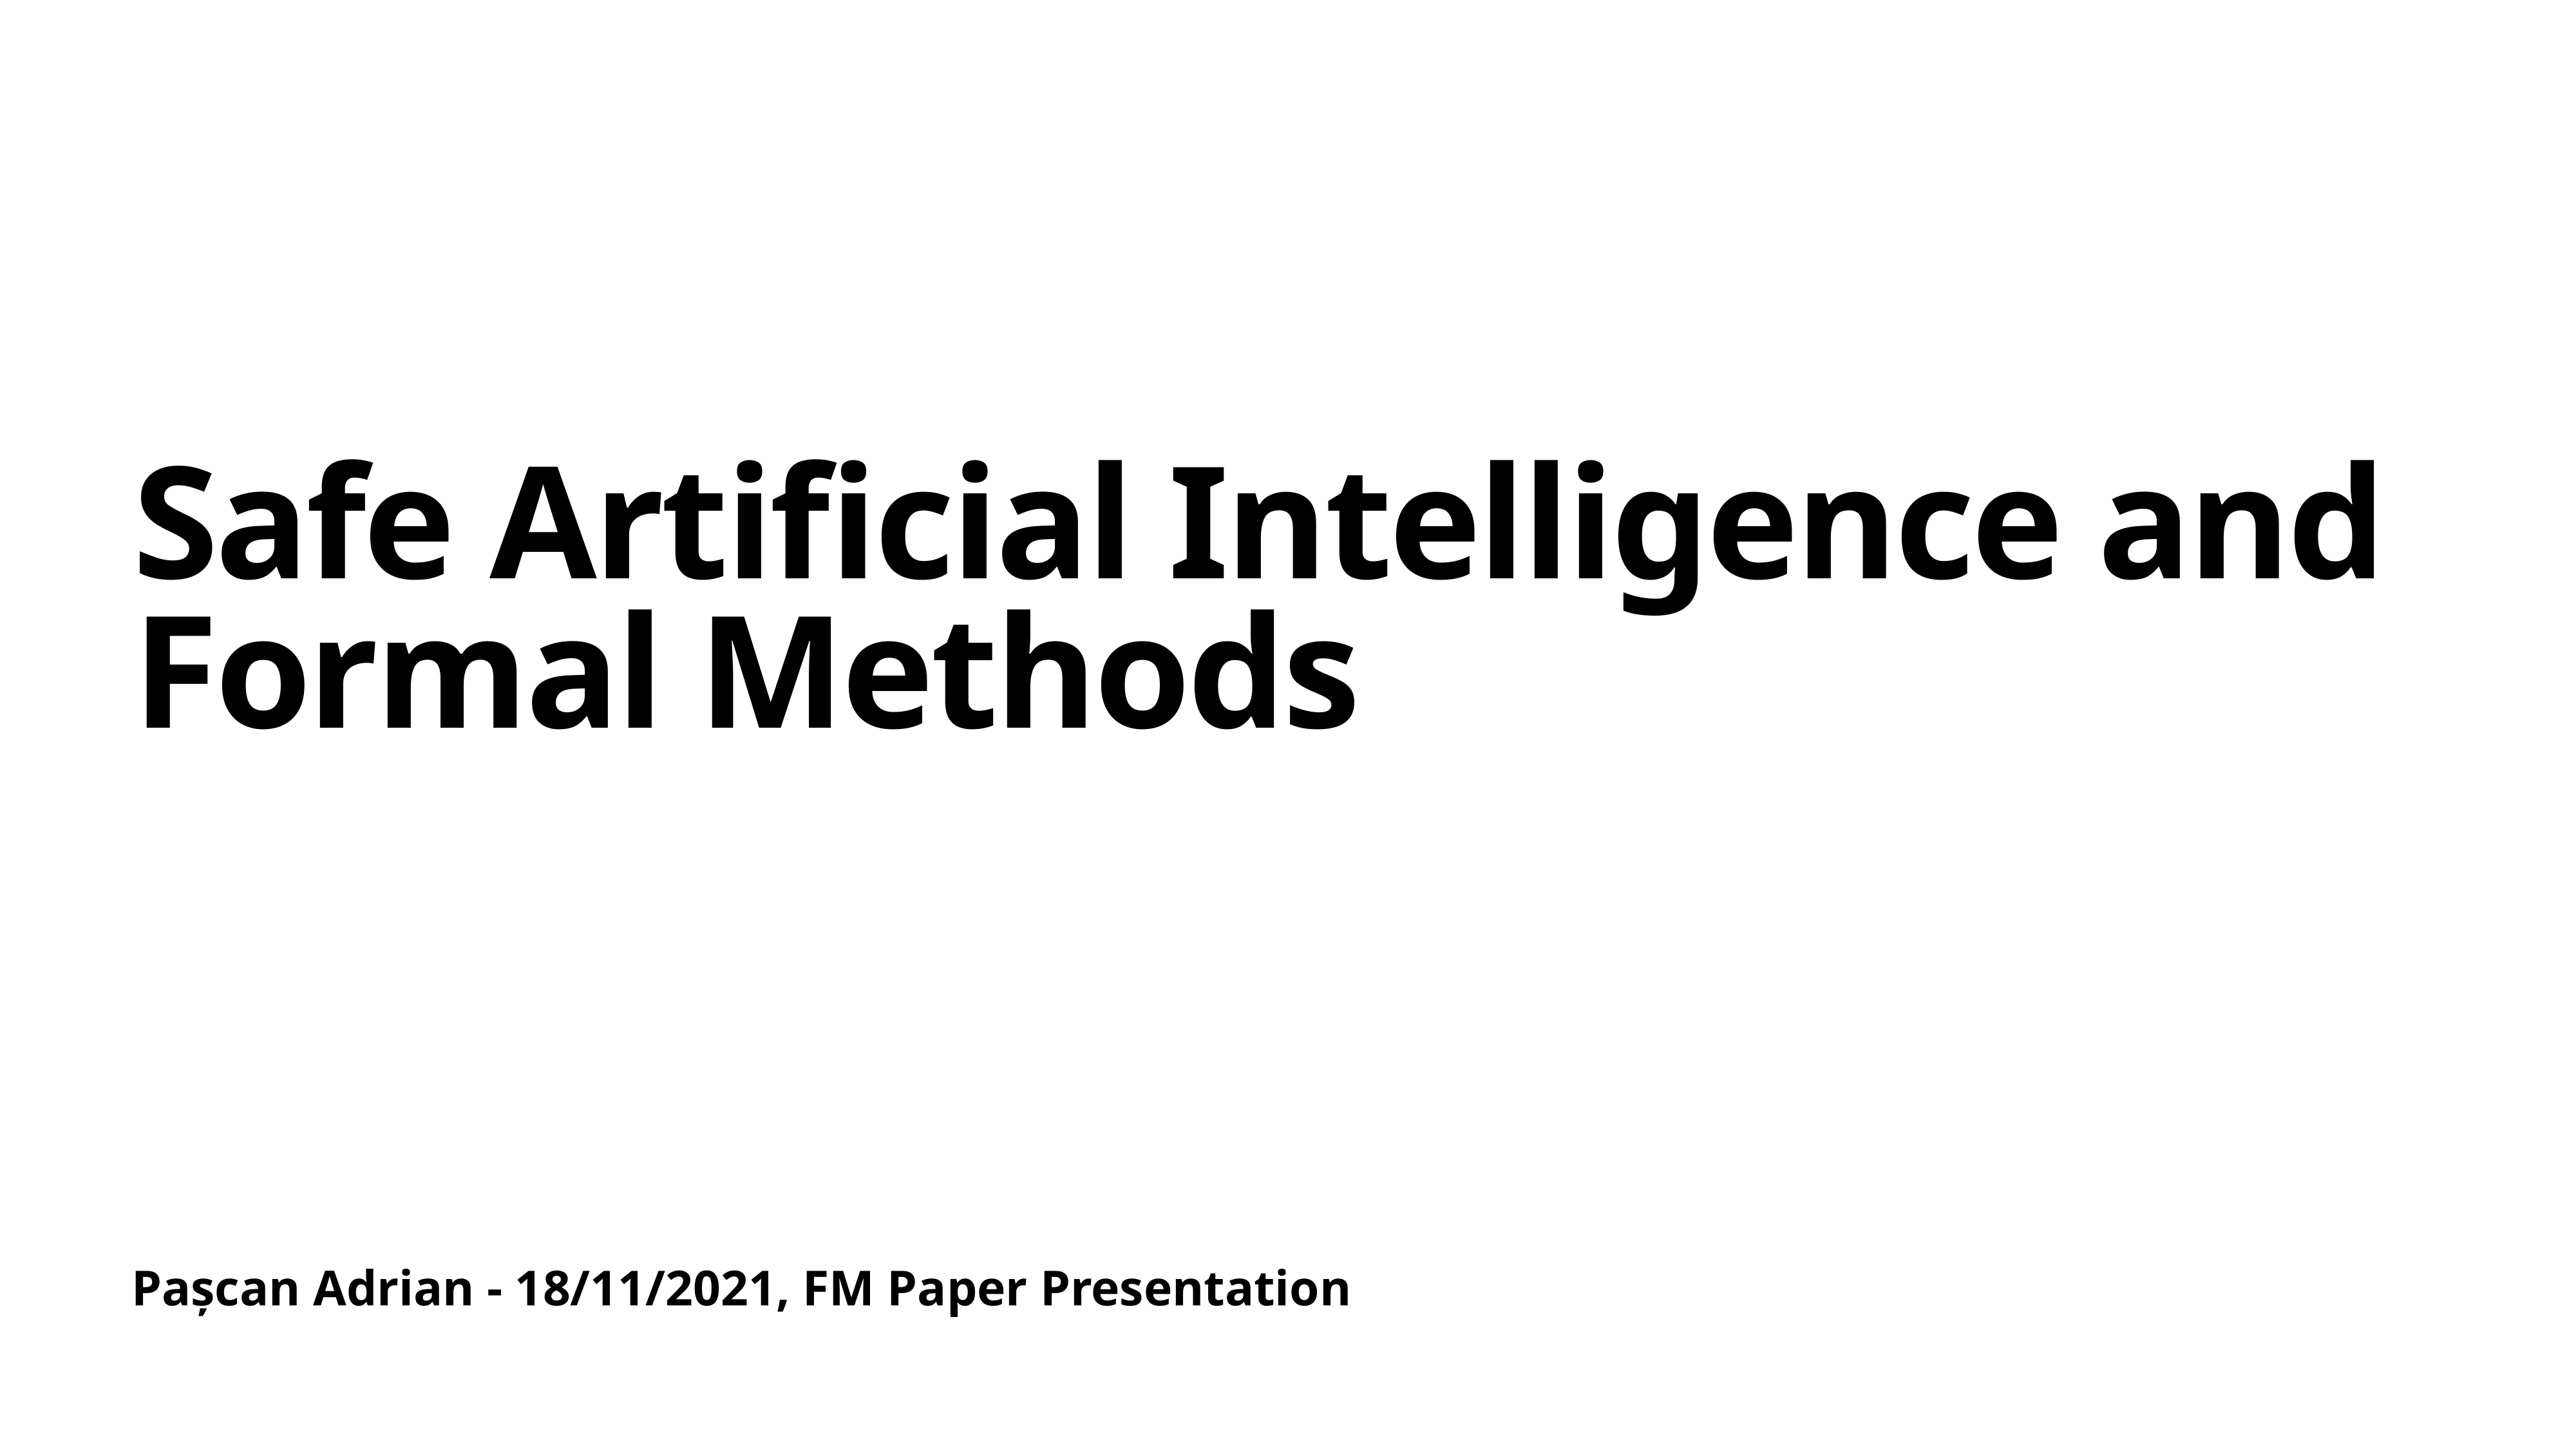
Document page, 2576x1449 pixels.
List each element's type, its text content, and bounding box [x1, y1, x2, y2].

title Safe Artificial Intelligence and Formal Methods [127, 271, 2449, 764]
list Pașcan Adrian - 18/11/2021, FM Paper Presentation [126, 1252, 2448, 1321]
